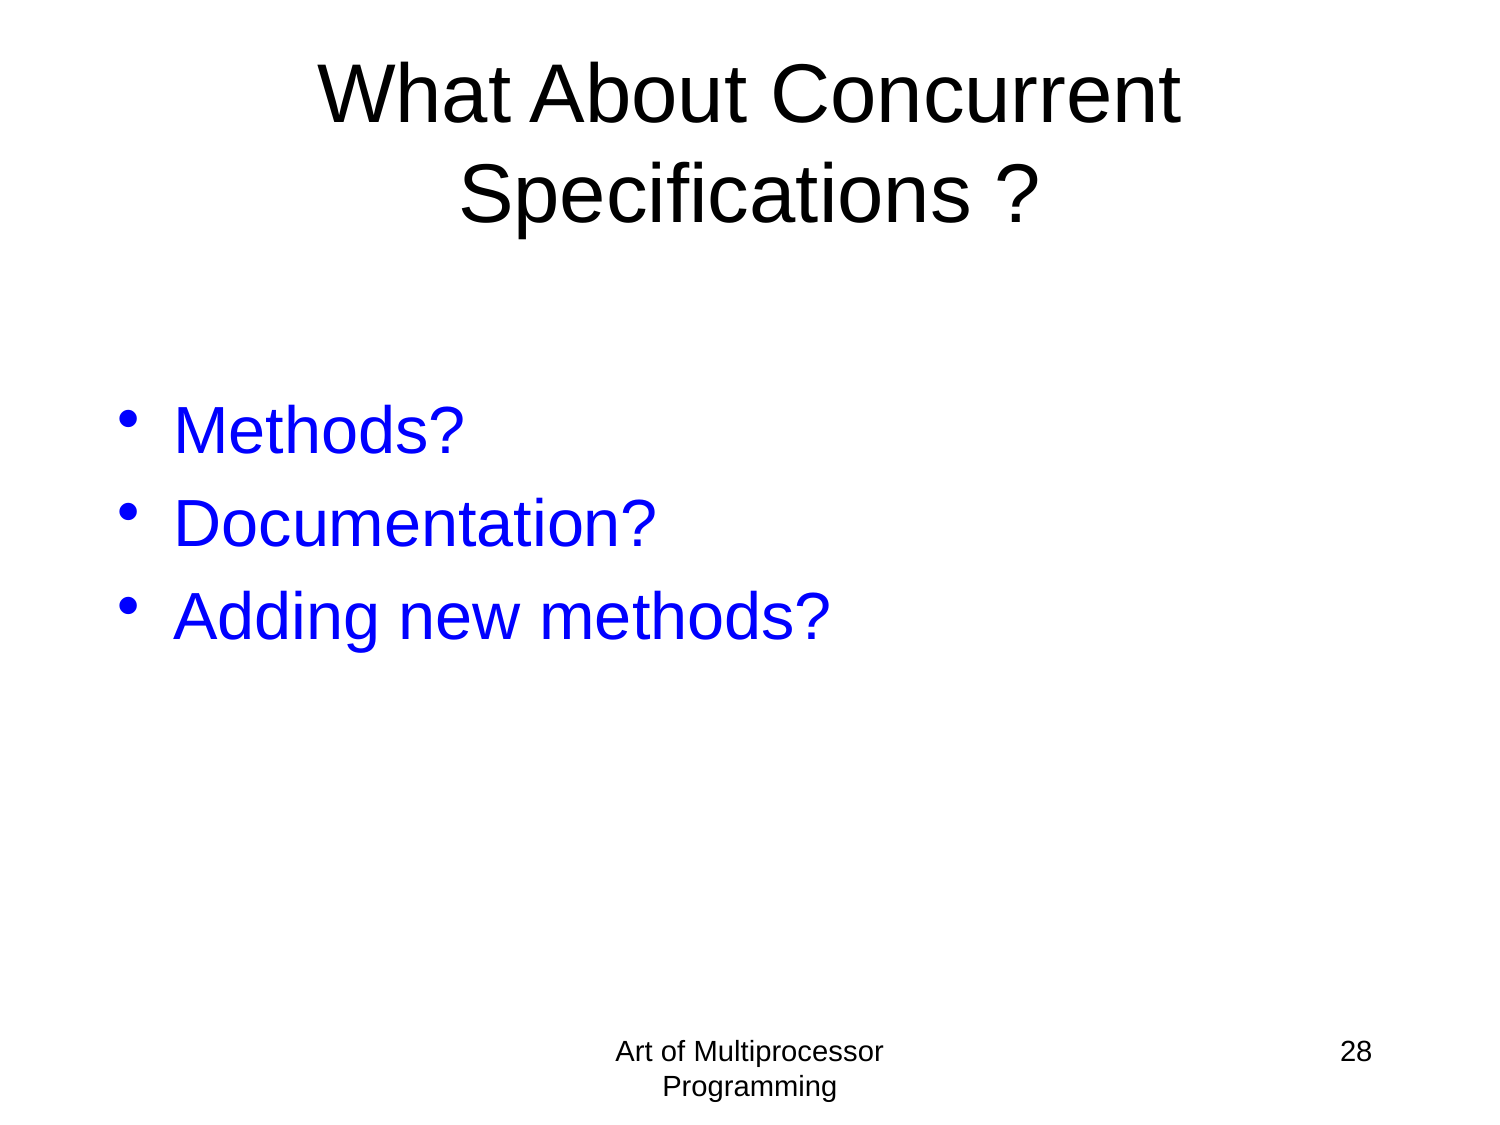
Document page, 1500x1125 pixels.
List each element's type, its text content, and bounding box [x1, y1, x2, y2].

slide_number 28 [1074, 1024, 1388, 1101]
footer Art of Multiprocessor Programming [512, 1024, 988, 1101]
list Methods? Documentation? Adding new methods? [101, 378, 1374, 872]
picture [416, 416, 438, 438]
title What About Concurrent Specifications ? [74, 44, 1426, 233]
